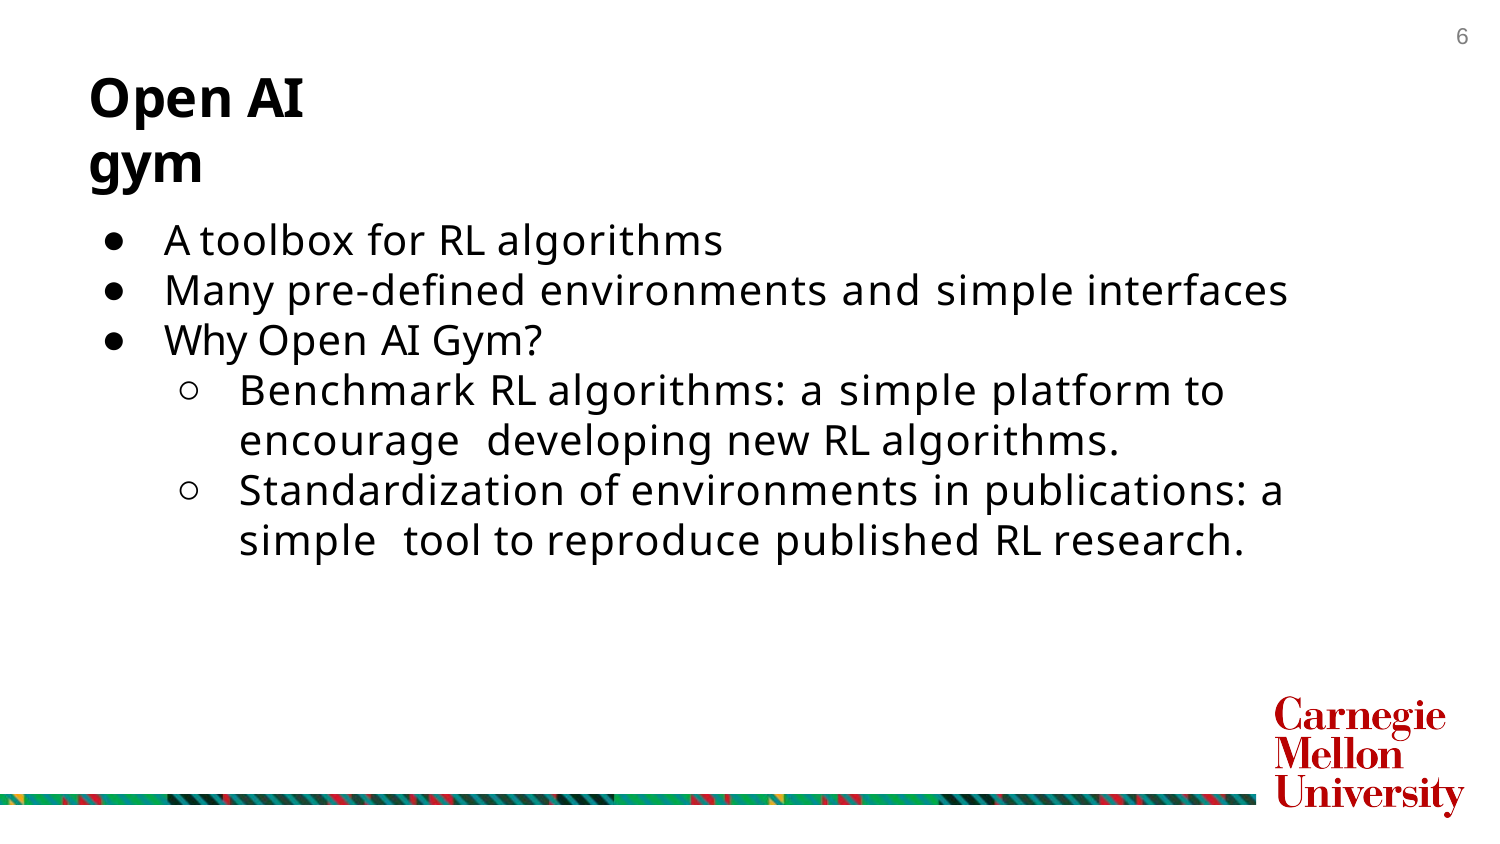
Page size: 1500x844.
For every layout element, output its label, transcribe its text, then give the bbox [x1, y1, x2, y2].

picture [1275, 696, 1465, 818]
text_box 6 [1454, 19, 1472, 50]
text_box A toolbox for RL algorithms Many pre-deﬁned environments and simple interfaces Why Open AI Gym? Benchmark RL algorithms: a simple platform to encourage developing new RL algorithms. Standardization of environments in publications: a simple tool to reproduce published RL research. [99, 211, 1371, 564]
picture [0, 794, 1257, 805]
title Open AI gym [86, 61, 434, 205]
